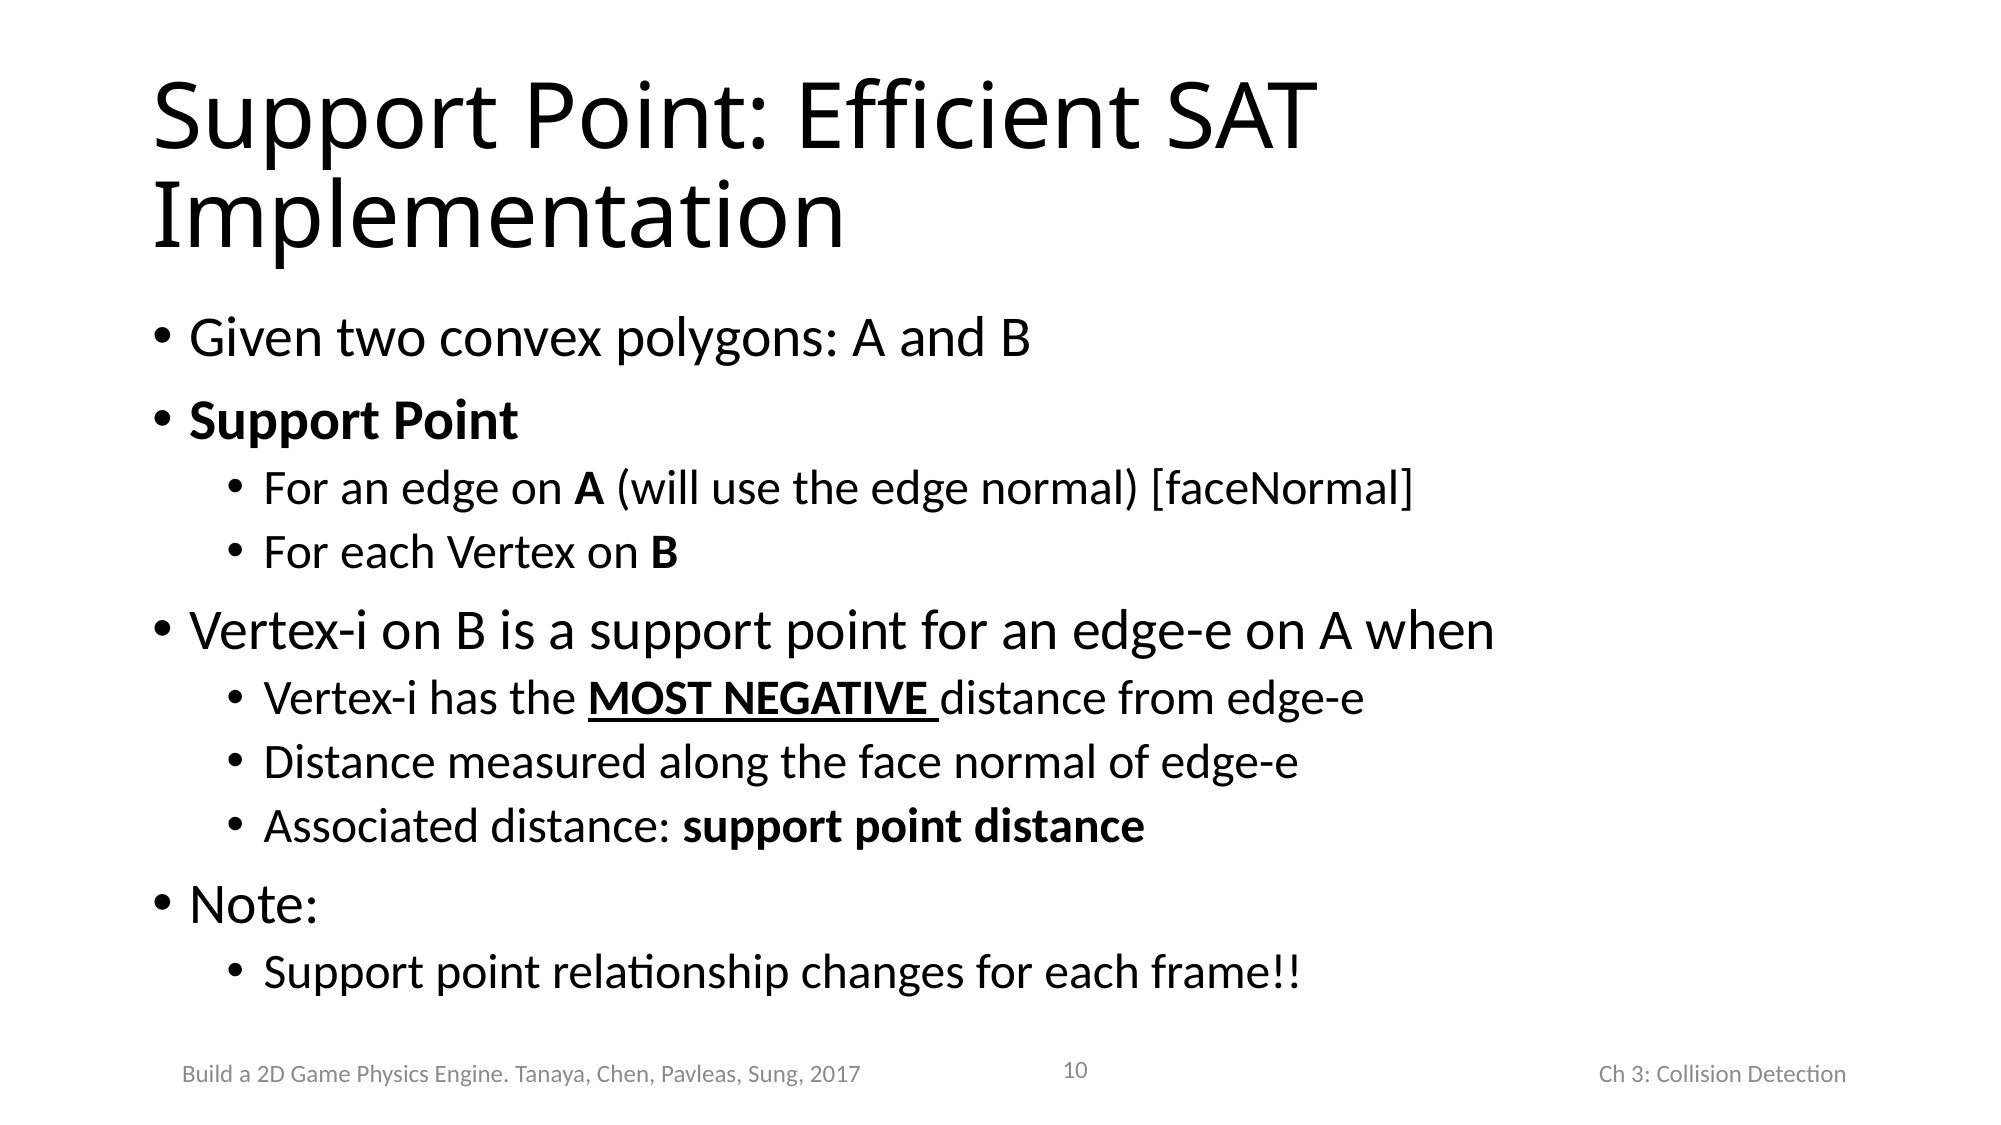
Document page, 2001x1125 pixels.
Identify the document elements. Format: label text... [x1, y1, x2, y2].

list Given two convex polygons: A and B Support Point For an edge on A (will use the edge normal) [faceNormal] For each Vertex on B Vertex-i on B is a support point for an edge-e on A when Vertex-i has the MOST NEGATIVE distance from edge-e Distance measured along the face normal of edge-e Associated distance: support point distance Note: Support point relationship changes for each frame!! [137, 299, 1863, 1014]
title Support Point: Efficient SAT Implementation [137, 59, 1863, 278]
